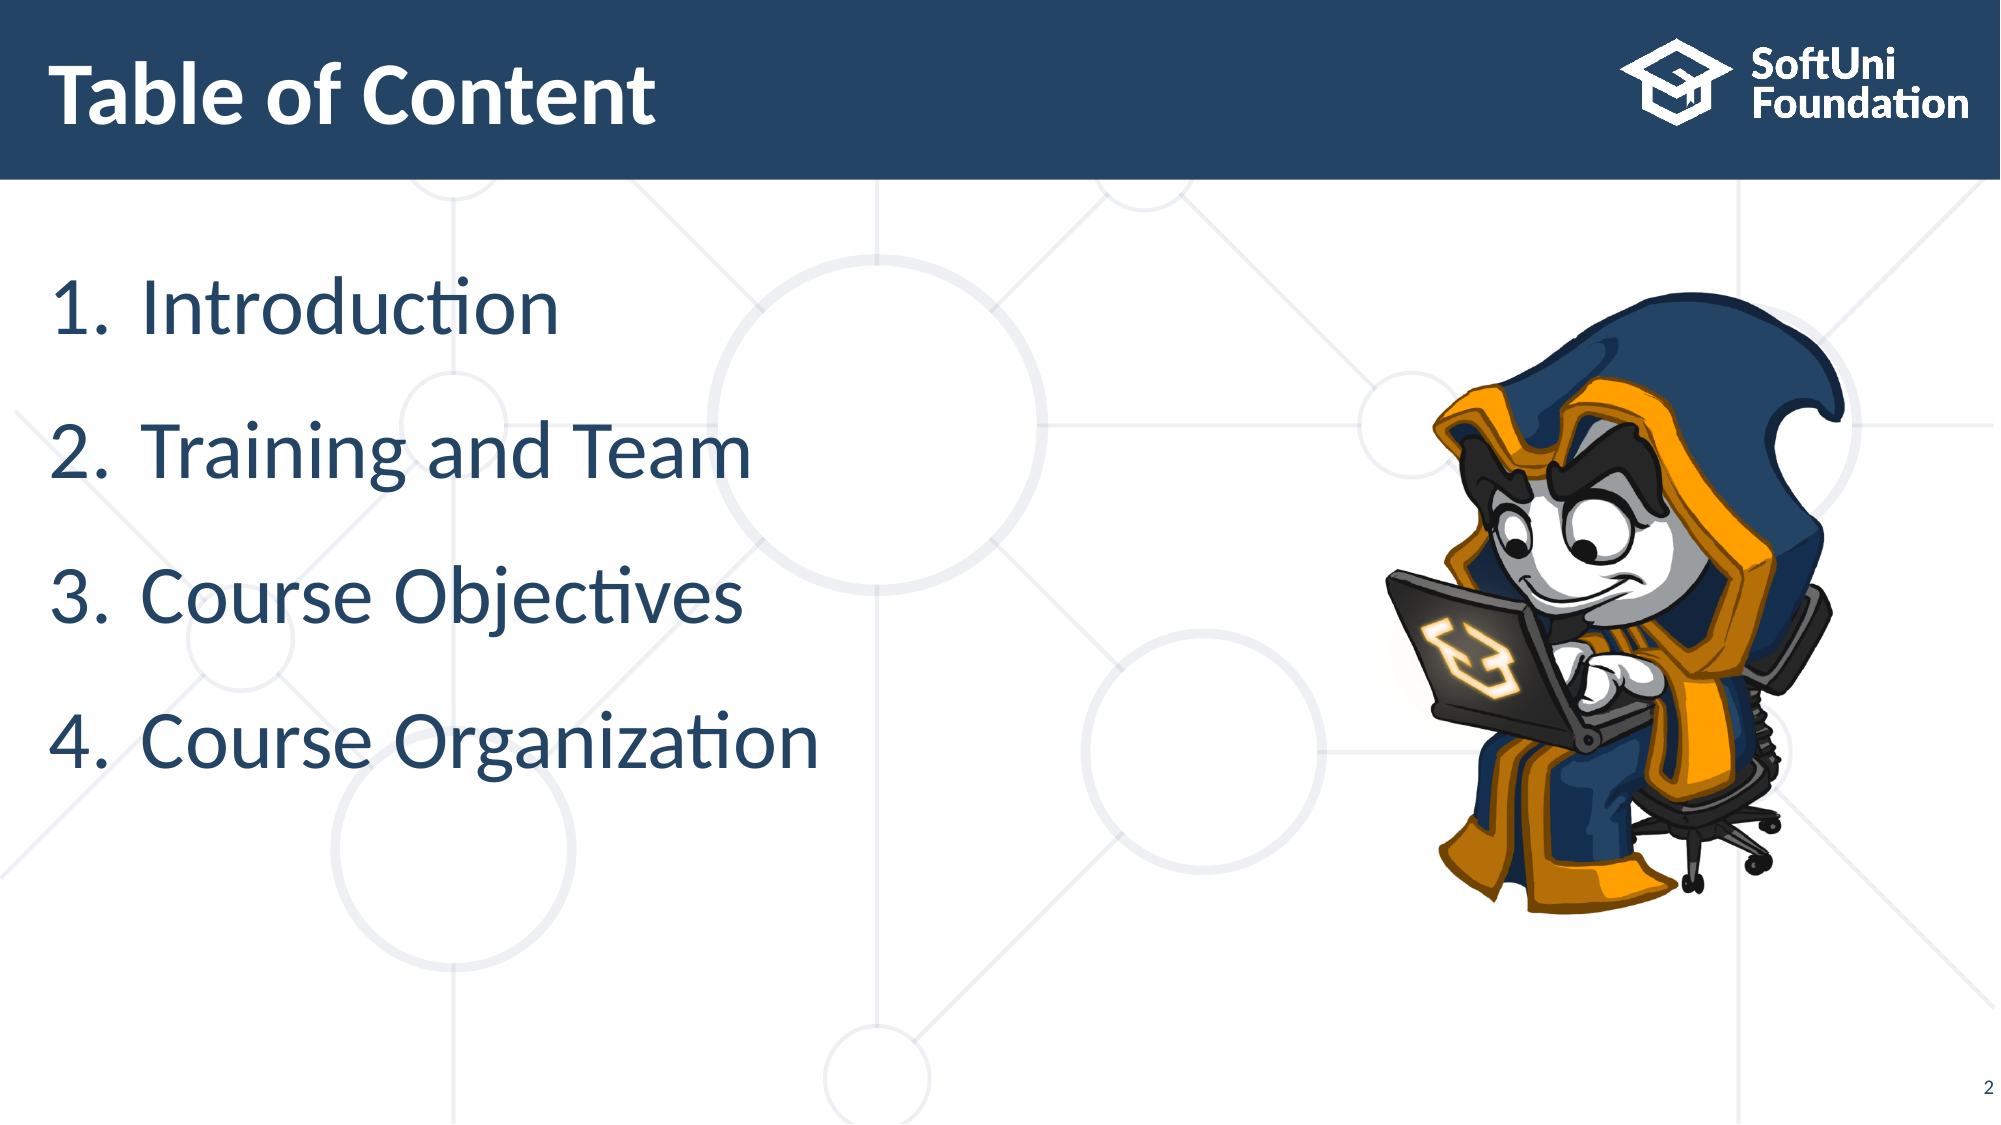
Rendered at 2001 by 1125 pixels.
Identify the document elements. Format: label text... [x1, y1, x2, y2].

picture [1619, 38, 1968, 126]
title Table of Content [31, 16, 1591, 162]
picture [1375, 231, 1884, 951]
list Introduction Training and Team Course Objectives Course Organization [31, 224, 1375, 1012]
slide_number 2 [1929, 1070, 2000, 1103]
